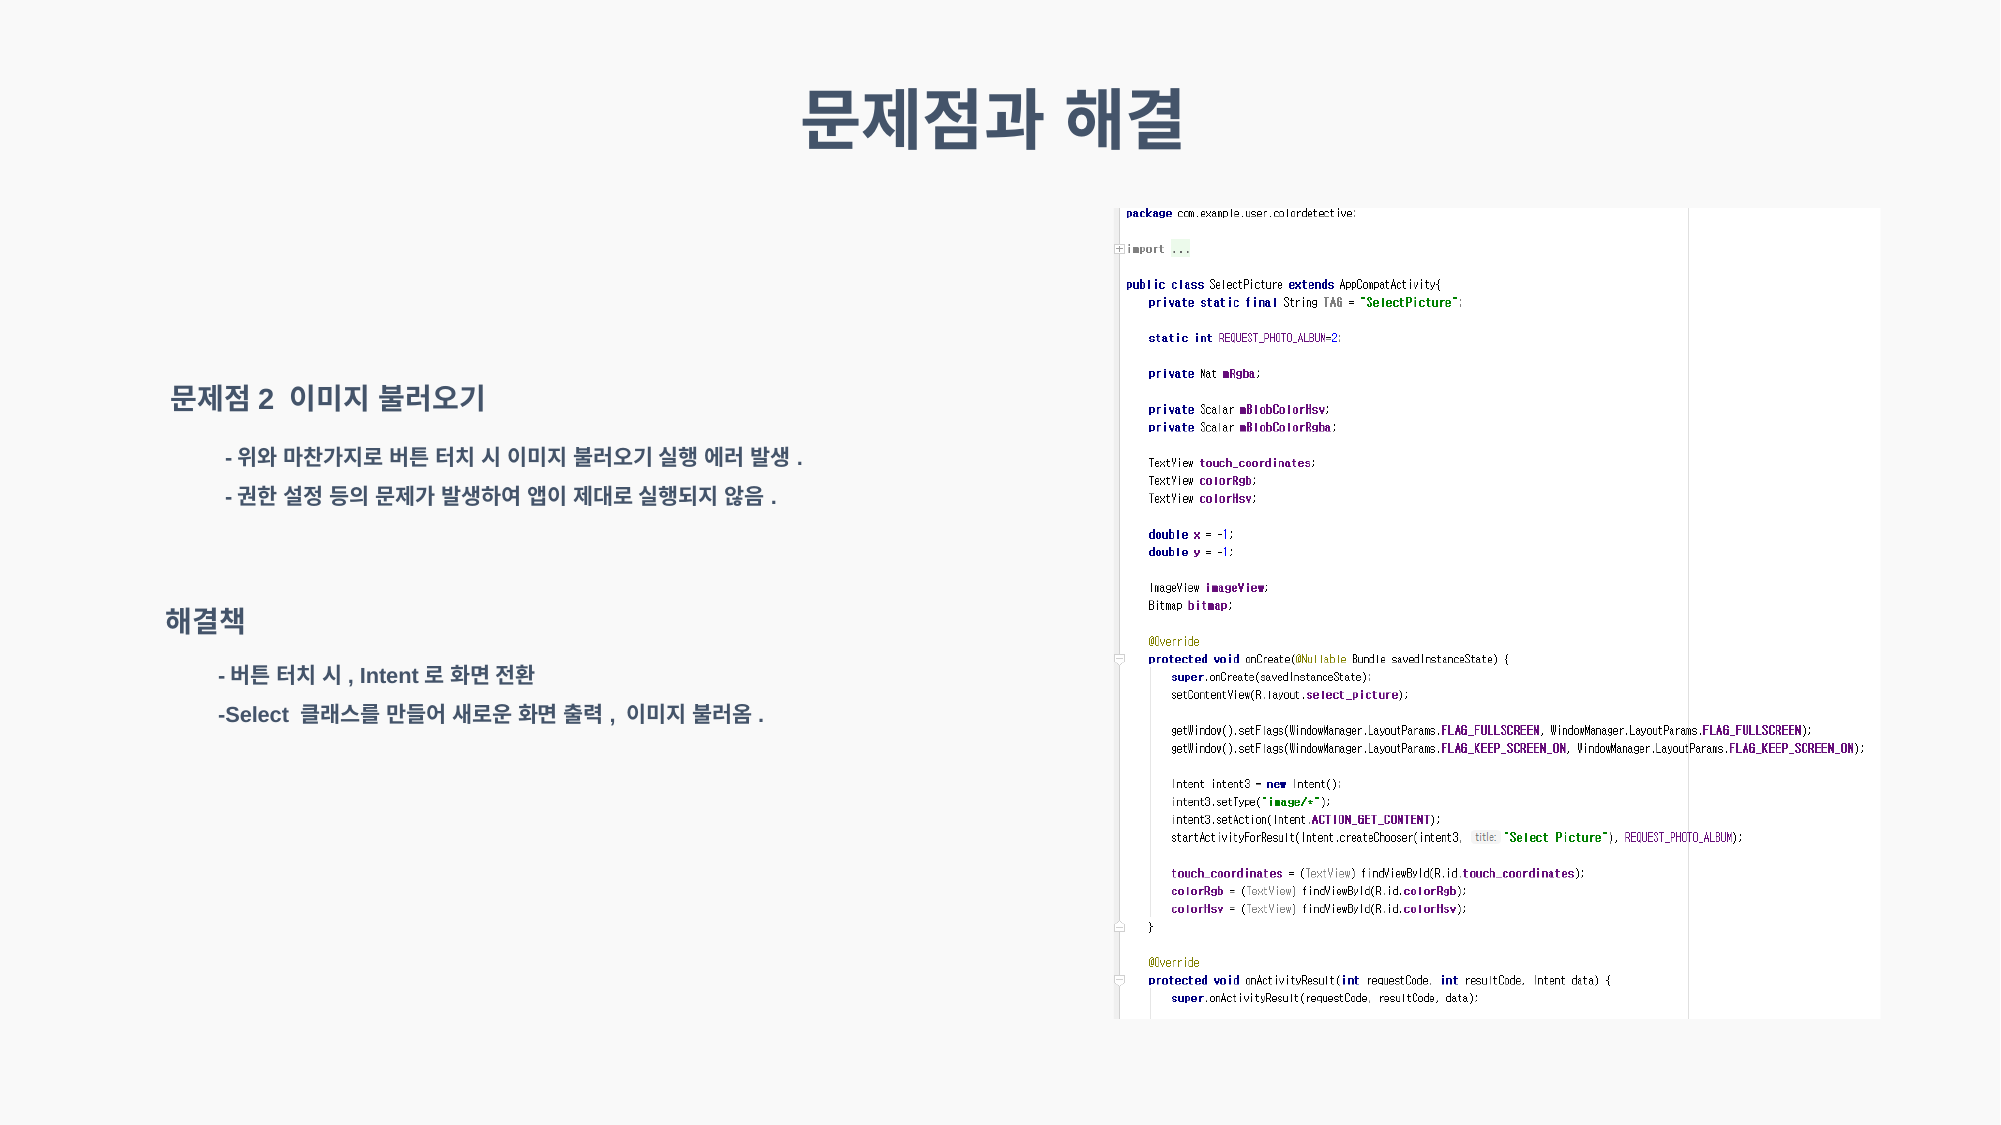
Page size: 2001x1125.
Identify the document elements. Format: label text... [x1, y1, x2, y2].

text_box 문제점과 해결 [589, 30, 1399, 165]
picture [1113, 208, 1881, 1019]
text_box -위와 마찬가지로 버튼 터치 시 이미지 불러오기 실행 에러 발생. -권한 설정 등의 문제가 발생하여 앱이 제대로 실행되지 않음. [210, 423, 818, 517]
text_box 해결책 [150, 578, 262, 646]
text_box 문제점2 이미지 불러오기 [155, 355, 502, 423]
text_box -버튼 터치 시, Intent로 화면 전환 -Select 클래스를 만들어 새로운 화면 출력, 이미지 불러옴. [203, 640, 779, 735]
